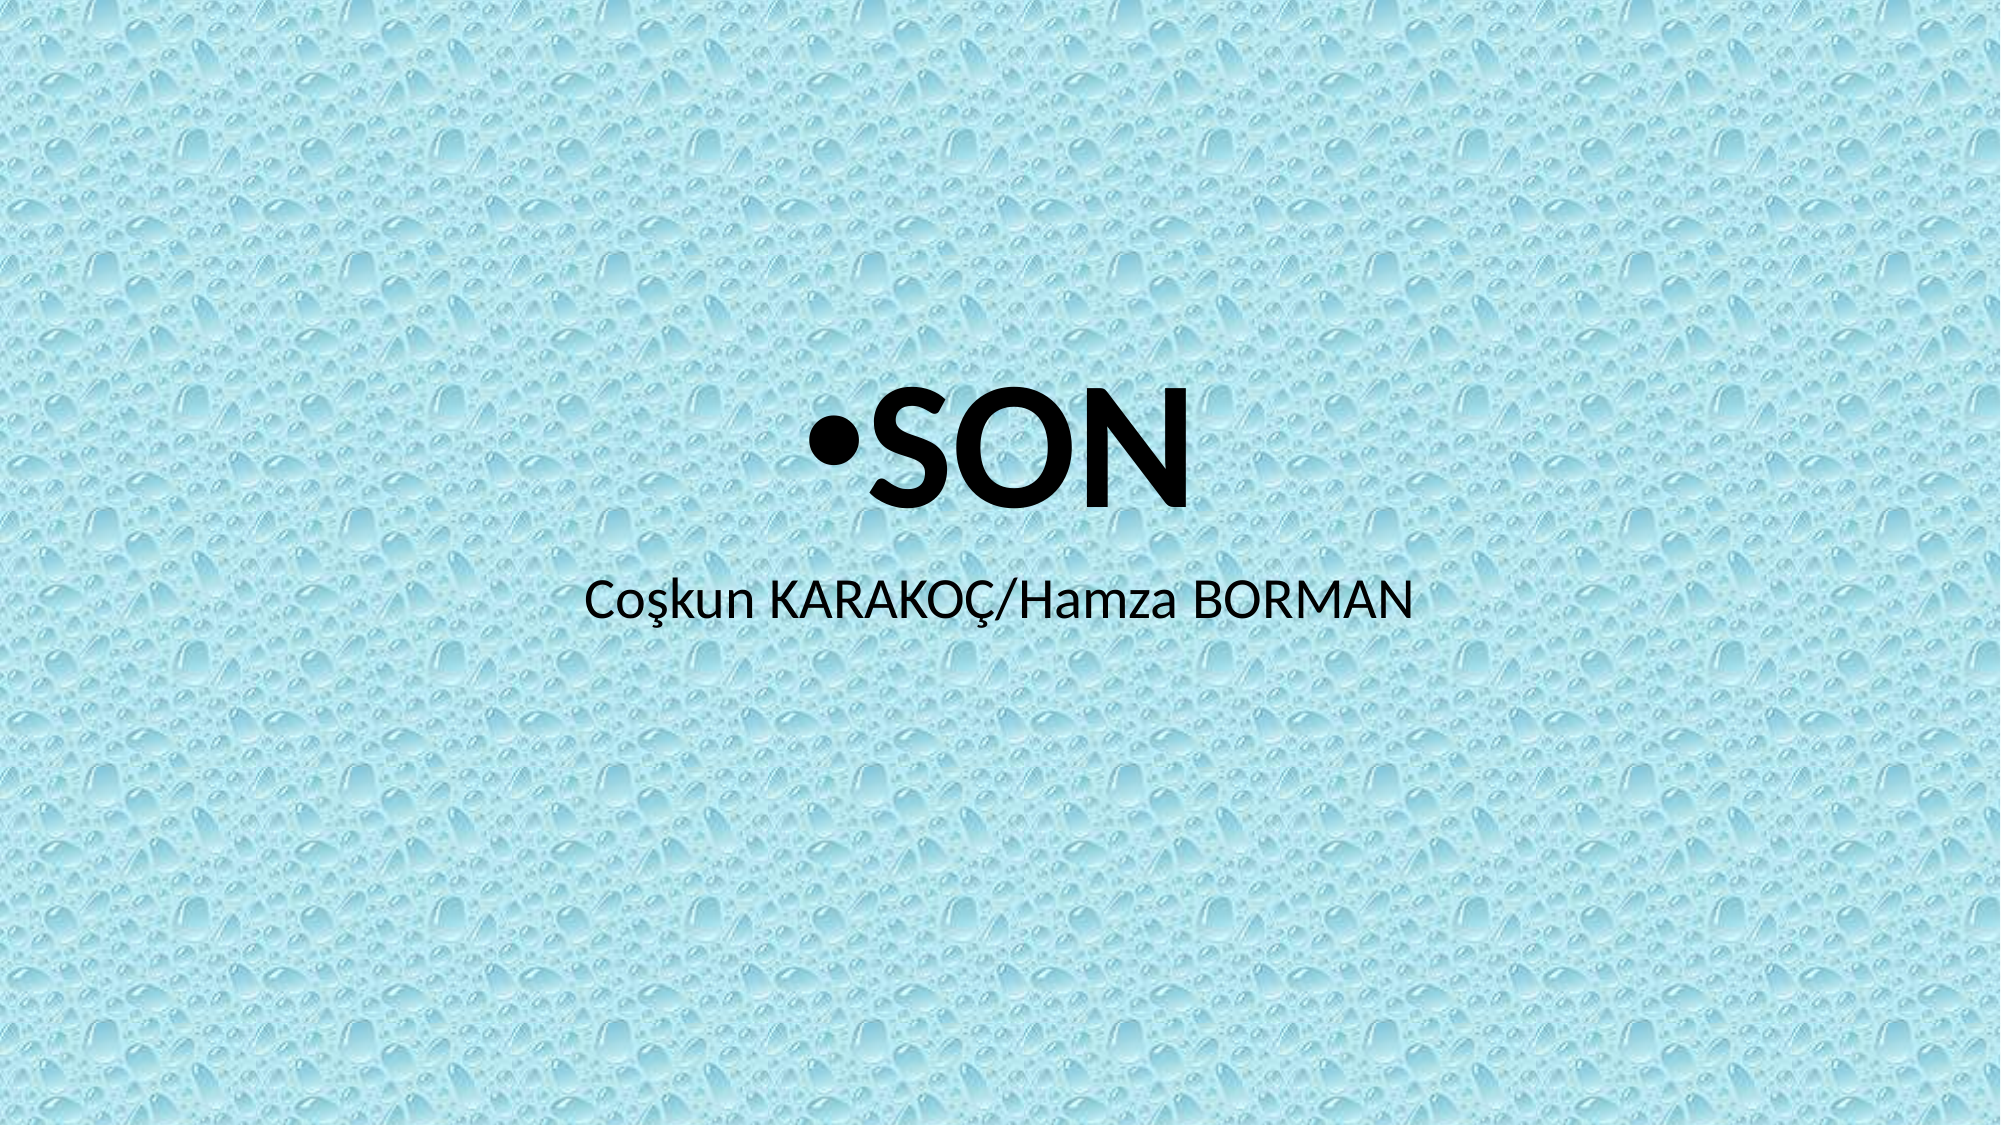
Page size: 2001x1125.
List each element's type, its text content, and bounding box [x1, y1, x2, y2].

list SON Coşkun KARAKOÇ/Hamza BORMAN [0, 0, 2000, 1125]
